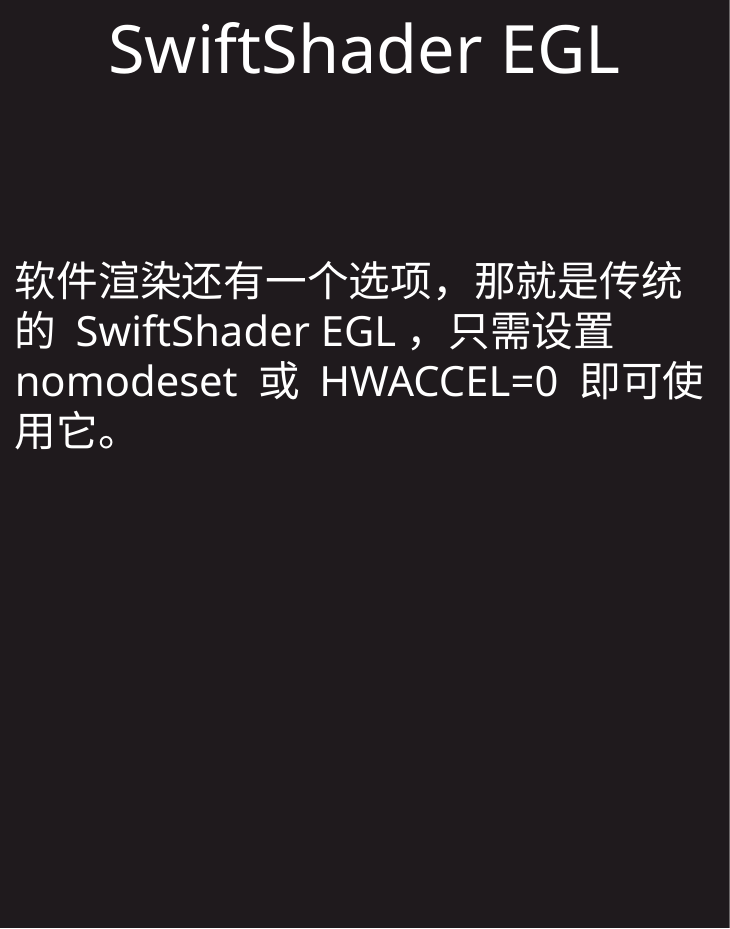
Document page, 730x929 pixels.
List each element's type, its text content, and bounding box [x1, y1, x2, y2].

text_box SwiftShader EGL [0, 0, 730, 95]
text_box 软件渲染还有一个选项，那就是传统的 SwiftShader EGL，只需设置nomodeset 或 HWACCEL=0 即可使用它。 [0, 246, 730, 462]
